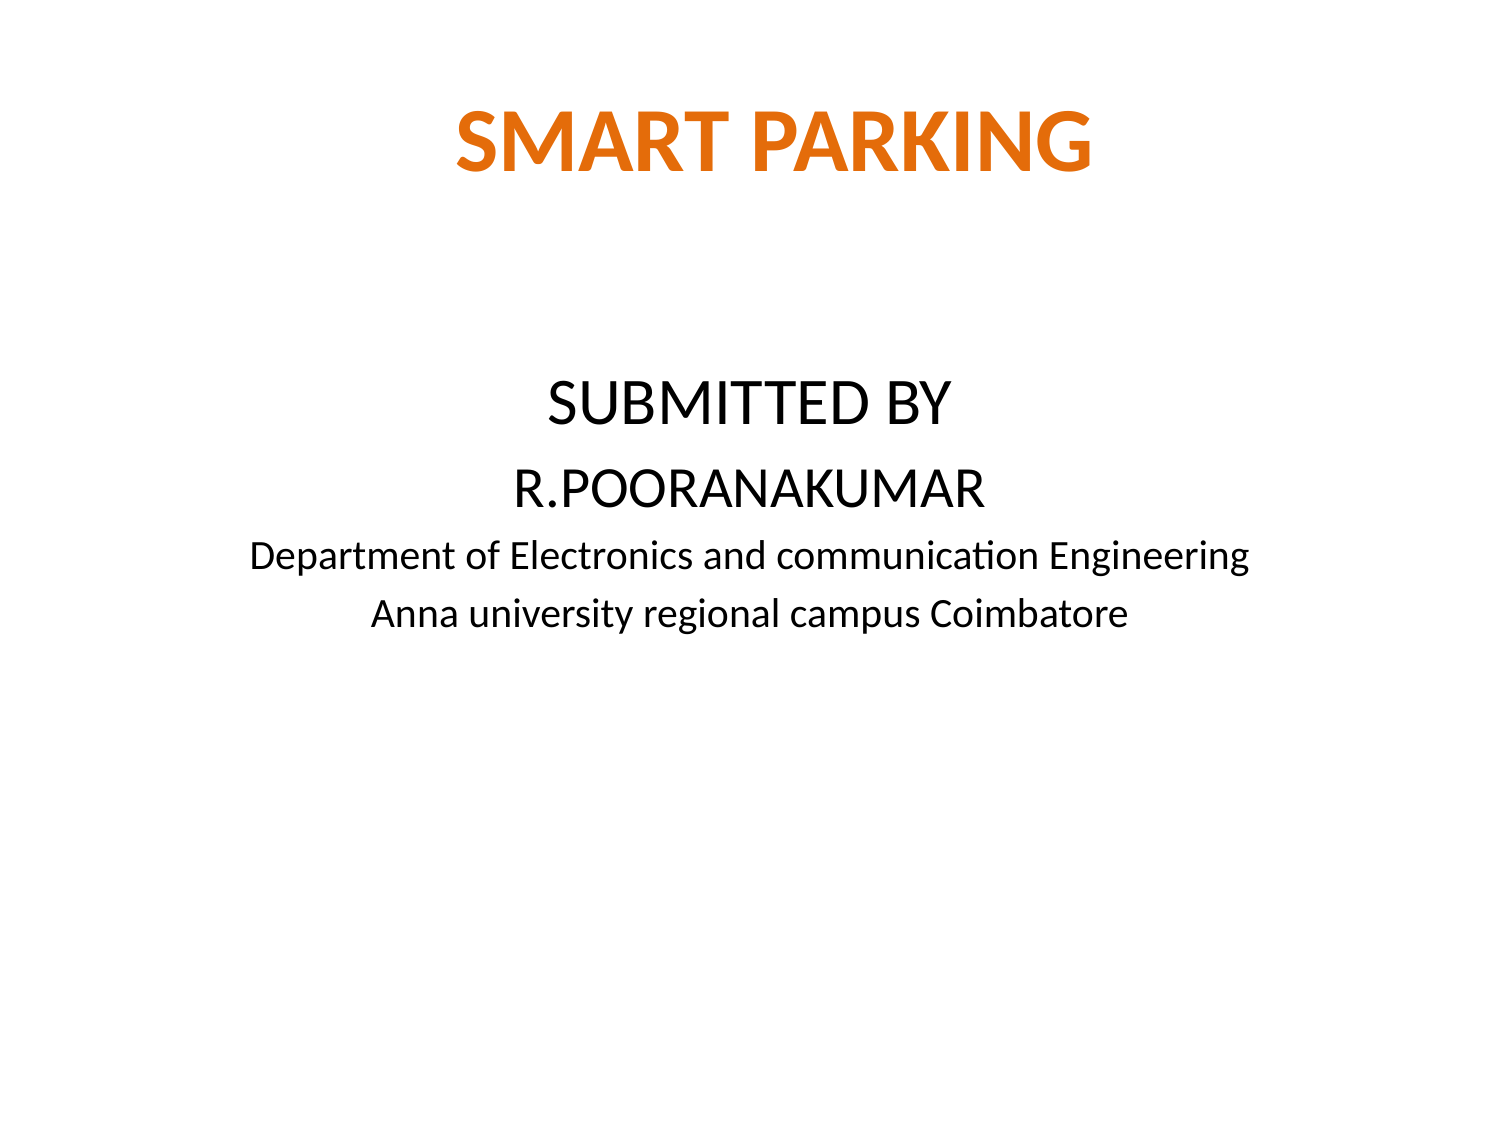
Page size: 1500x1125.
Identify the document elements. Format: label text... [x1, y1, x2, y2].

subtitle SUBMITTED BY R.POORANAKUMAR Department of Electronics and communication Engineering Anna university regional campus Coimbatore [225, 350, 1275, 925]
title SMART PARKING [137, 0, 1413, 270]
